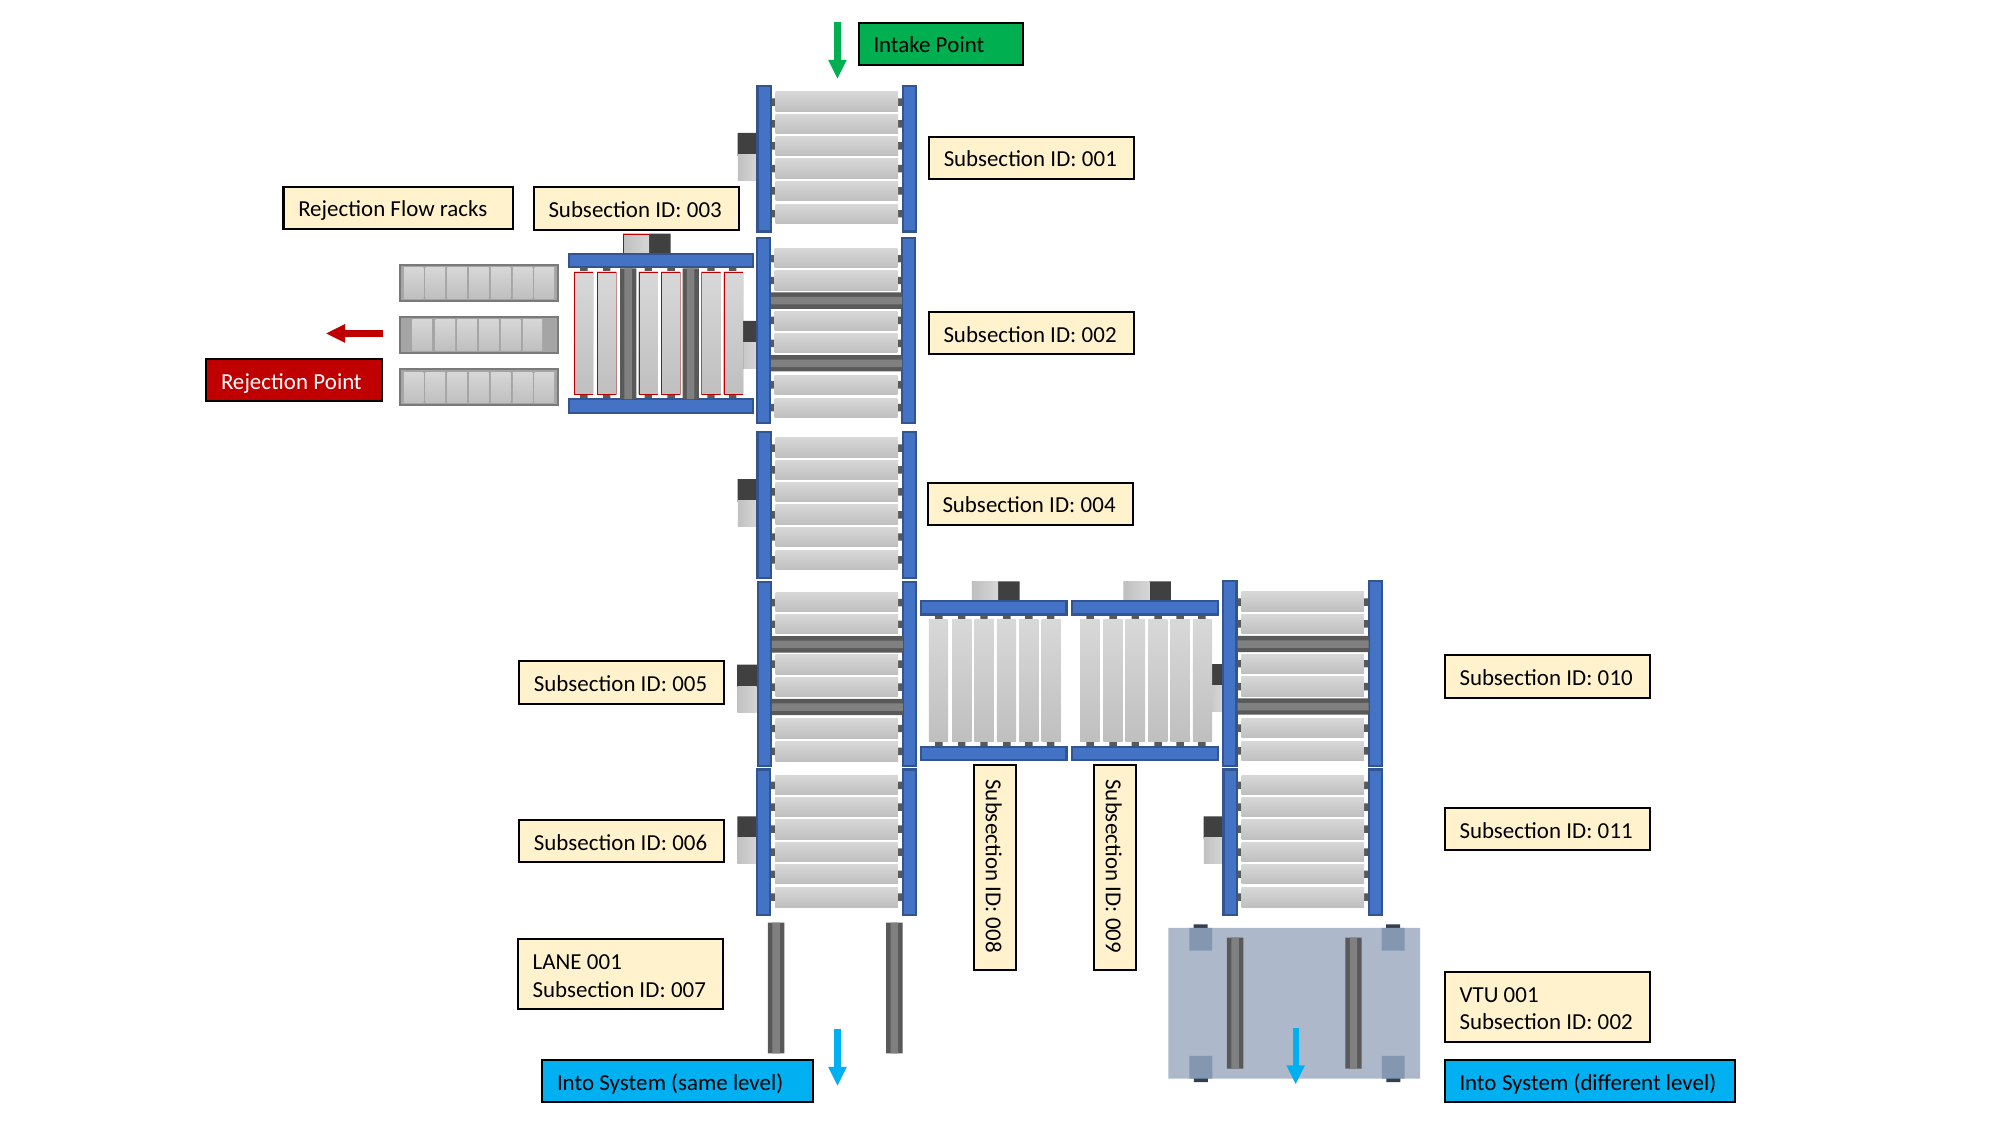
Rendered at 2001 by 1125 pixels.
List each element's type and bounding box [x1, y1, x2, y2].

text_box [206, 21, 1736, 1103]
